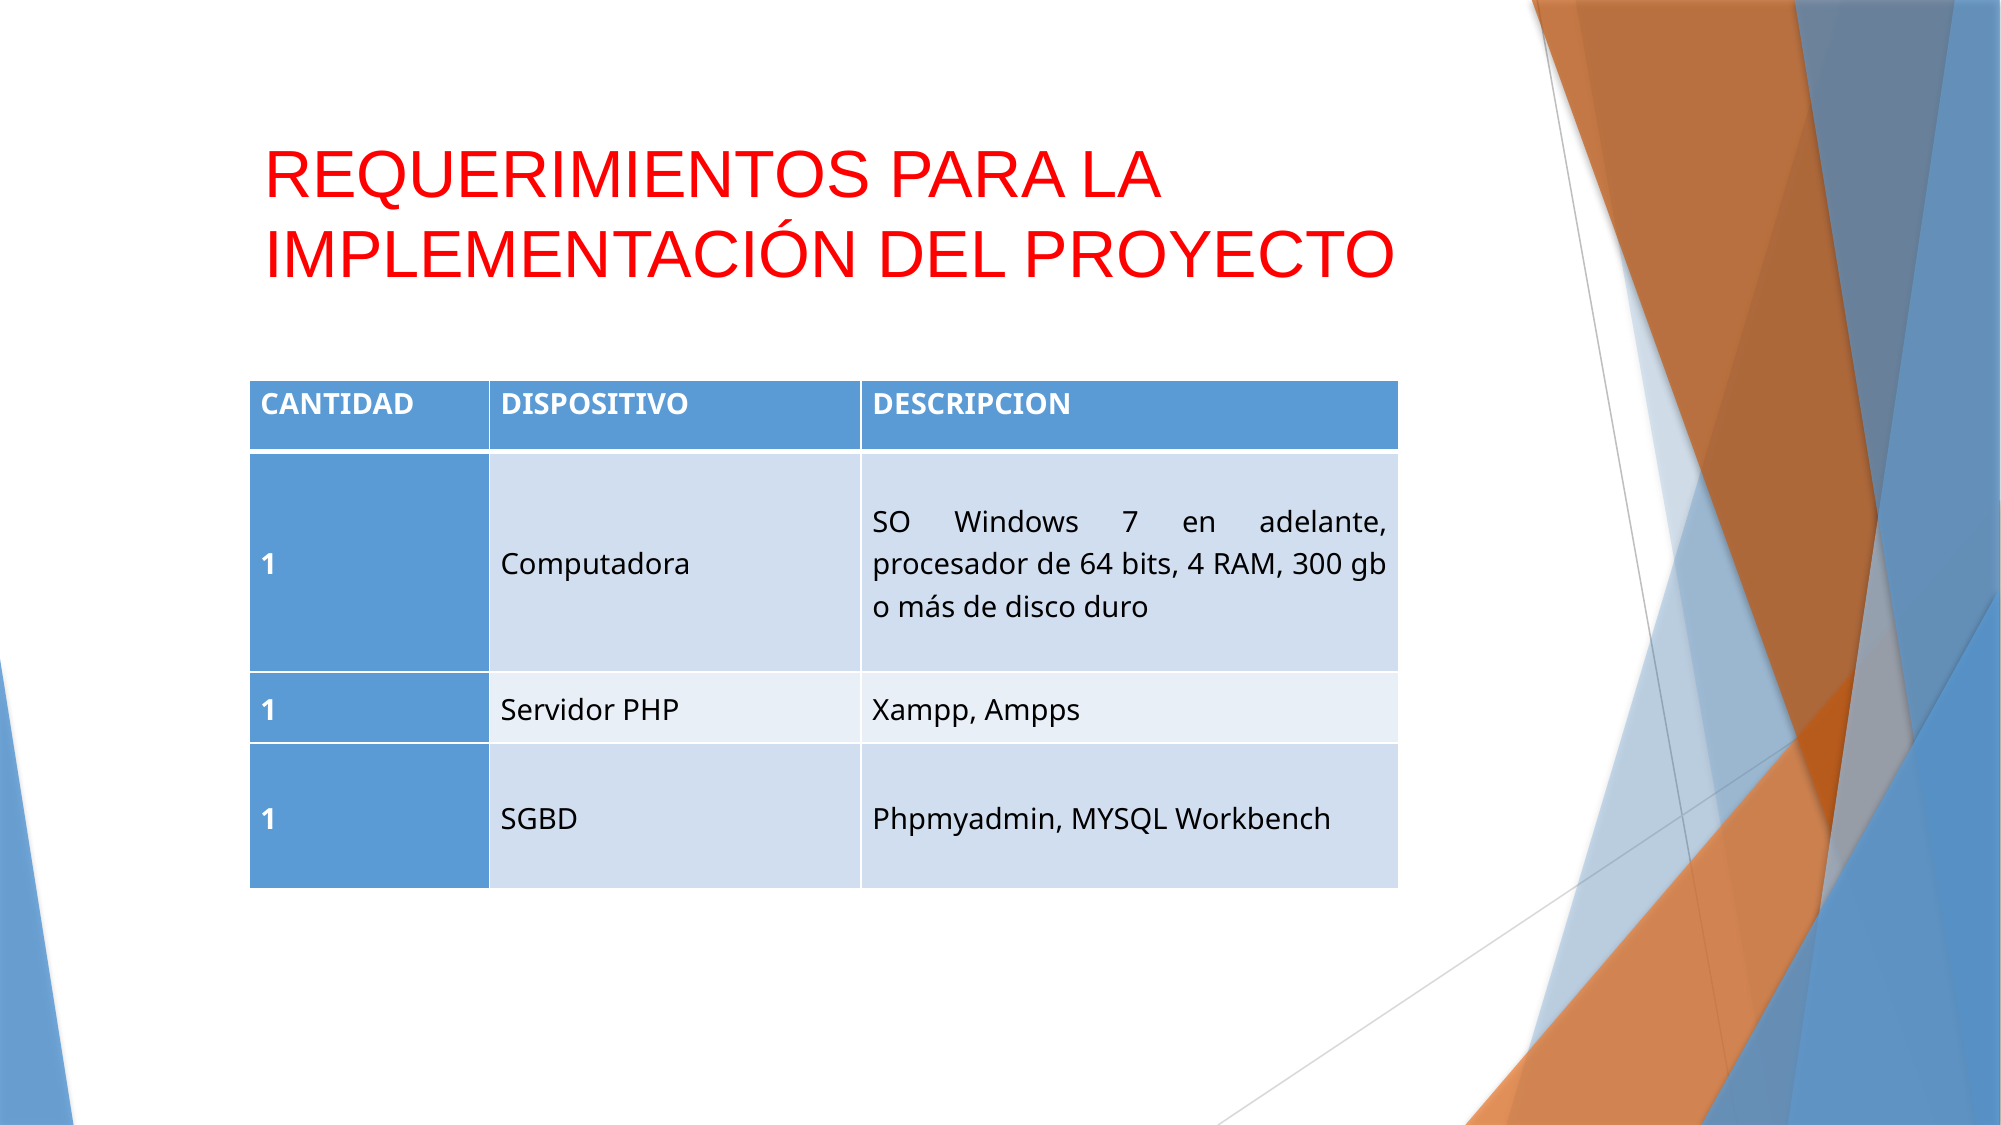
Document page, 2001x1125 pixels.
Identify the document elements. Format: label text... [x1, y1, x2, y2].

table_cell 1 [250, 673, 489, 742]
table_cell 1 [250, 454, 489, 671]
table_cell 1 [250, 744, 489, 888]
table_header DISPOSITIVO [490, 381, 860, 449]
table_cell SO Windows 7 en adelante, procesador de 64 bits, 4 RAM, 300 gb o más de disco duro [862, 454, 1398, 671]
table_cell Phpmyadmin, MYSQL Workbench [862, 744, 1398, 888]
table_cell Xampp, Ampps [862, 673, 1398, 742]
table_header DESCRIPCION [862, 381, 1398, 449]
table_header CANTIDAD [250, 381, 489, 449]
text_box REQUERIMIENTOS PARA LA IMPLEMENTACIÓN DEL PROYECTO [249, 123, 1522, 299]
table_cell Servidor PHP [490, 673, 860, 742]
table_cell SGBD [490, 744, 860, 888]
table_cell Computadora [490, 454, 860, 671]
